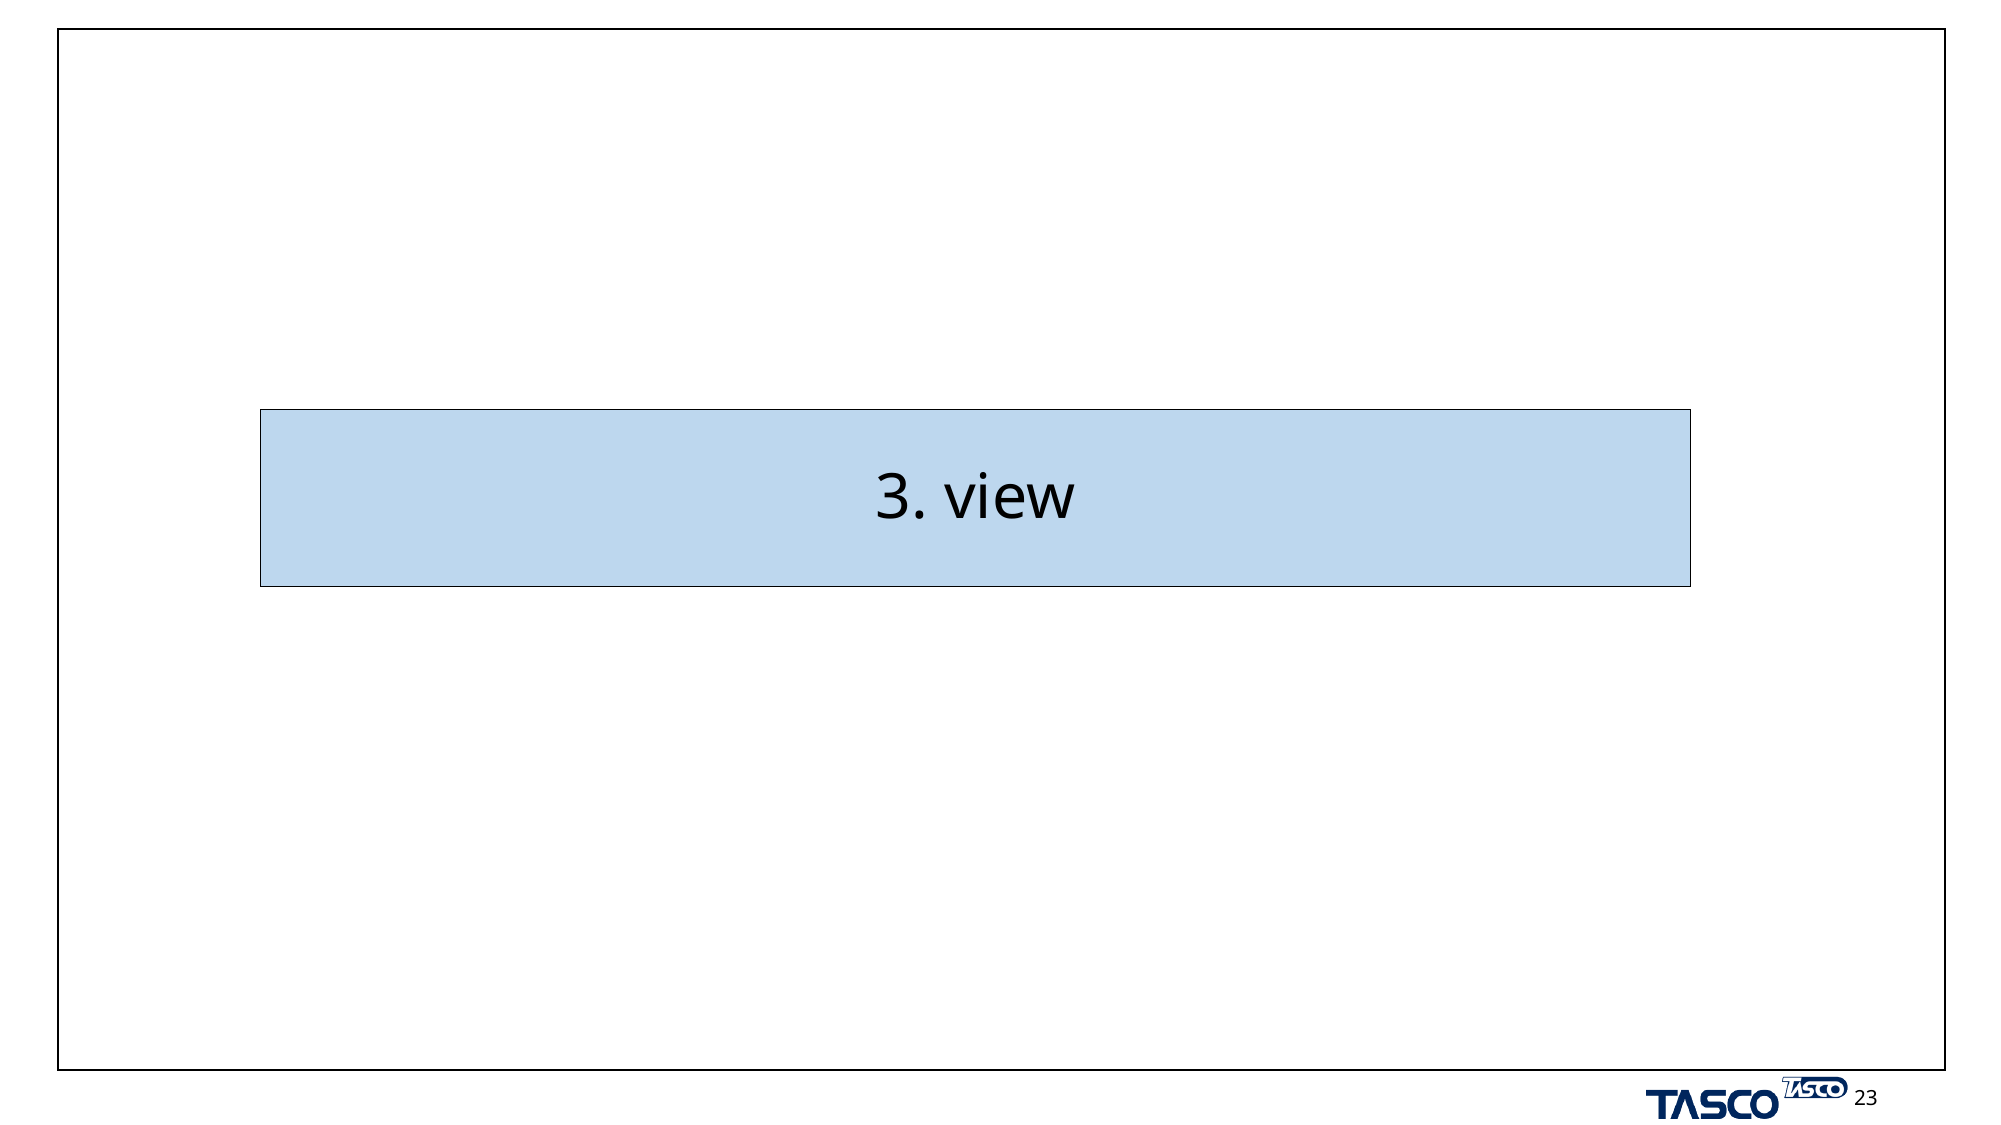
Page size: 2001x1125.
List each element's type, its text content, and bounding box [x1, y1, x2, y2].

picture [1646, 1076, 1848, 1119]
list 3. view [260, 409, 1691, 587]
